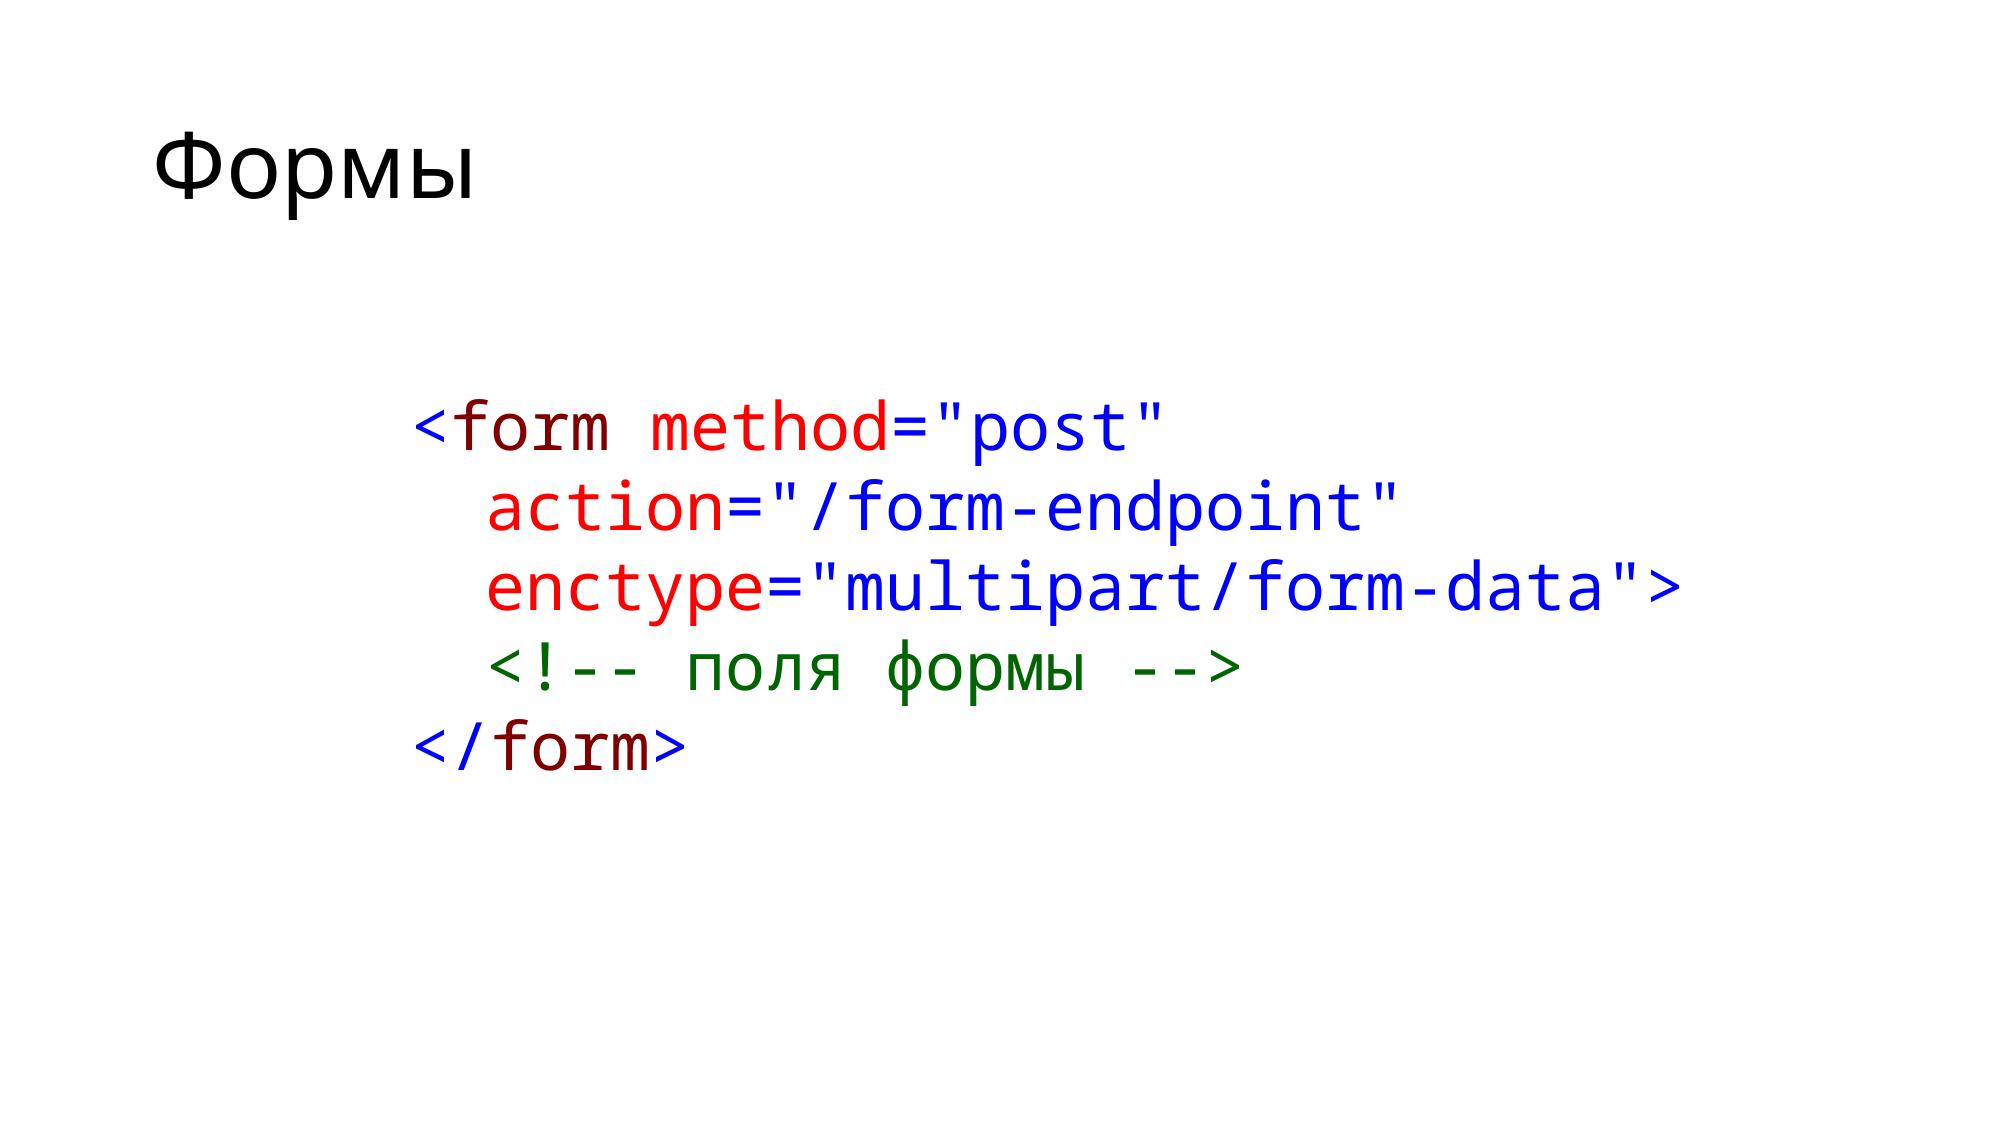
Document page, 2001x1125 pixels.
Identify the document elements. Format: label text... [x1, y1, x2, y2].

title Формы [137, 59, 1863, 278]
text_box <form method="post" action="/form-endpoint" enctype="multipart/form-data"> <!-- поля формы --> </form> [395, 376, 1714, 792]
